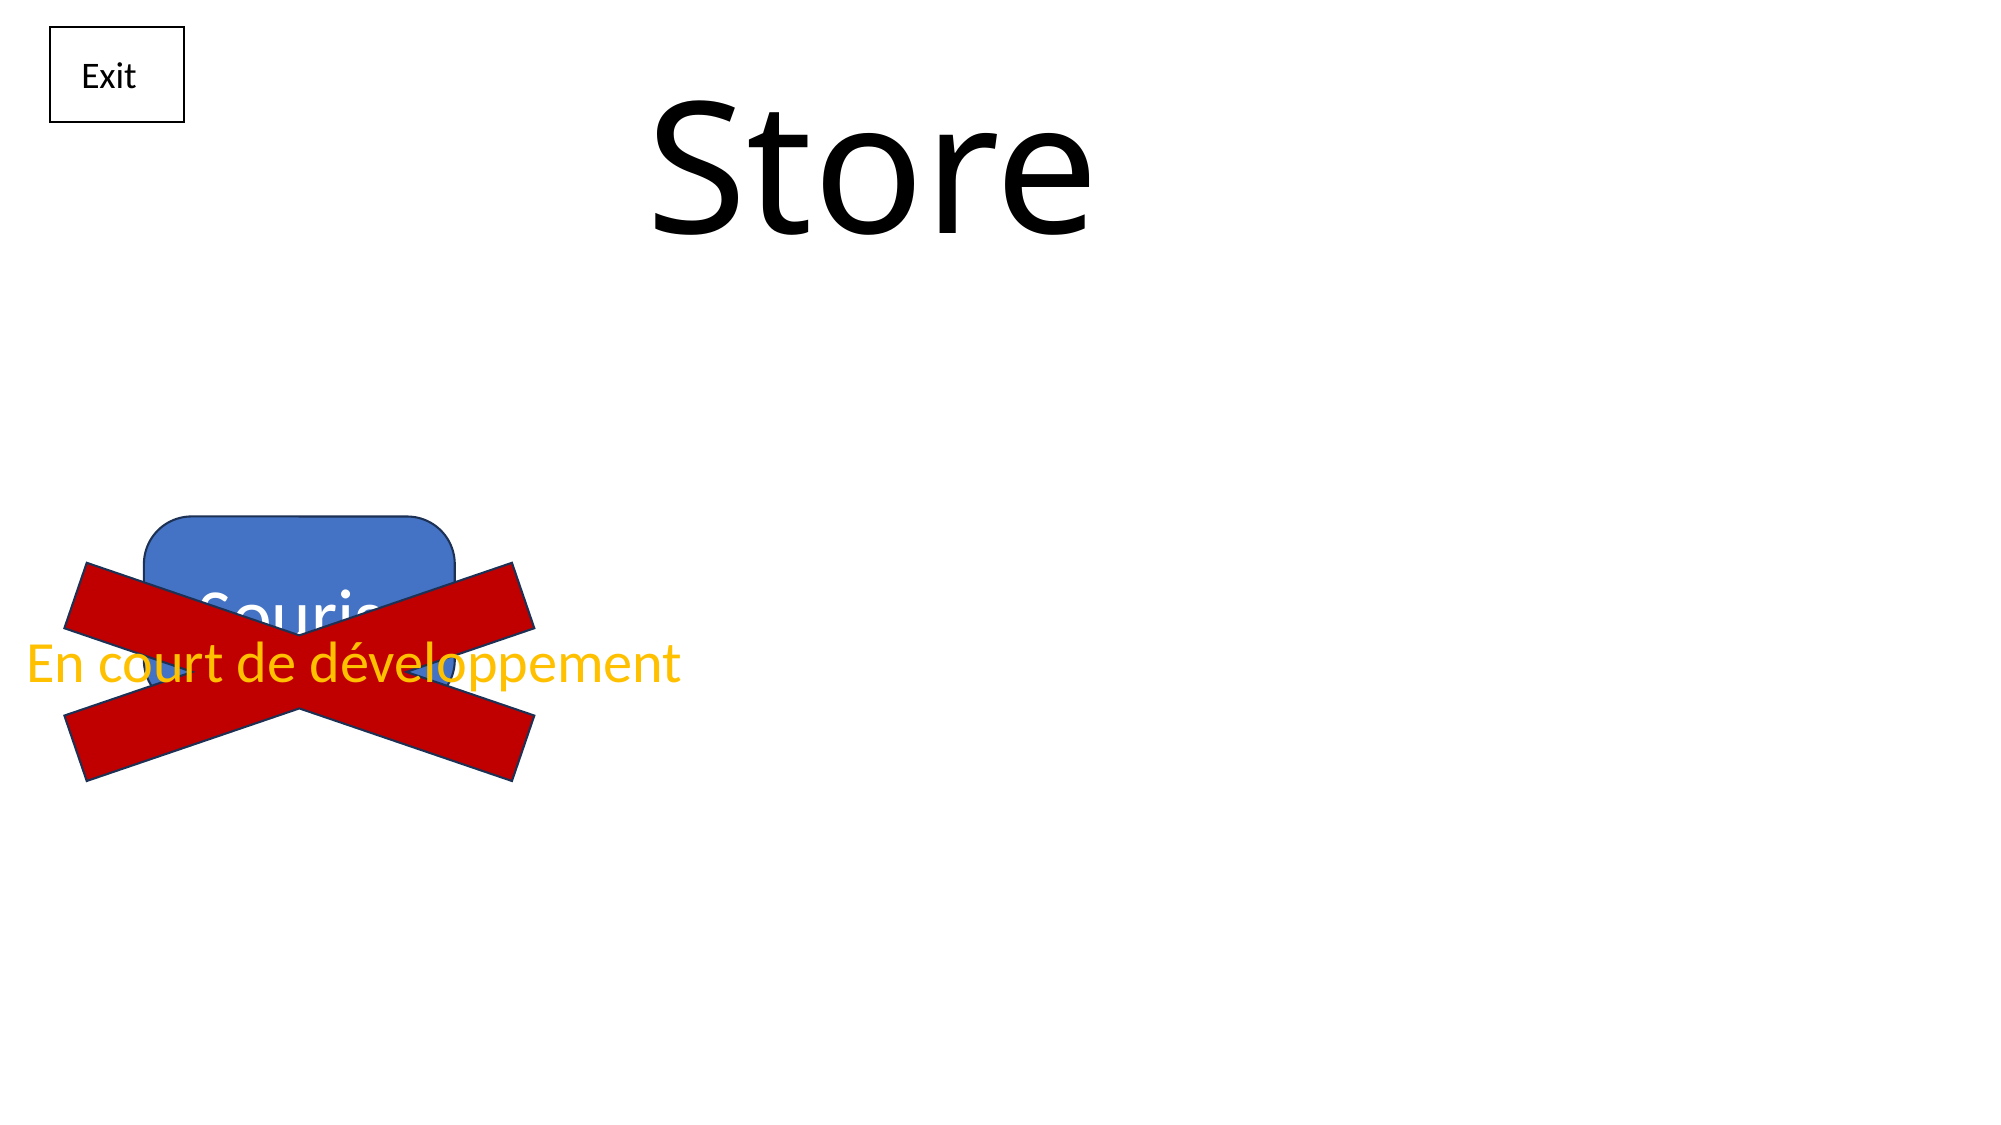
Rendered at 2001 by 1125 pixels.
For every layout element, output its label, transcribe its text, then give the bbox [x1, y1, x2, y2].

text_box [63, 702, 536, 783]
text_box Exit [66, 44, 184, 104]
title Store [631, 19, 1123, 329]
text_box En court de développement [11, 617, 927, 702]
text_box [142, 515, 456, 594]
text_box Souris [183, 559, 416, 617]
text_box [49, 26, 185, 123]
text_box [67, 561, 249, 617]
text_box [349, 561, 532, 617]
